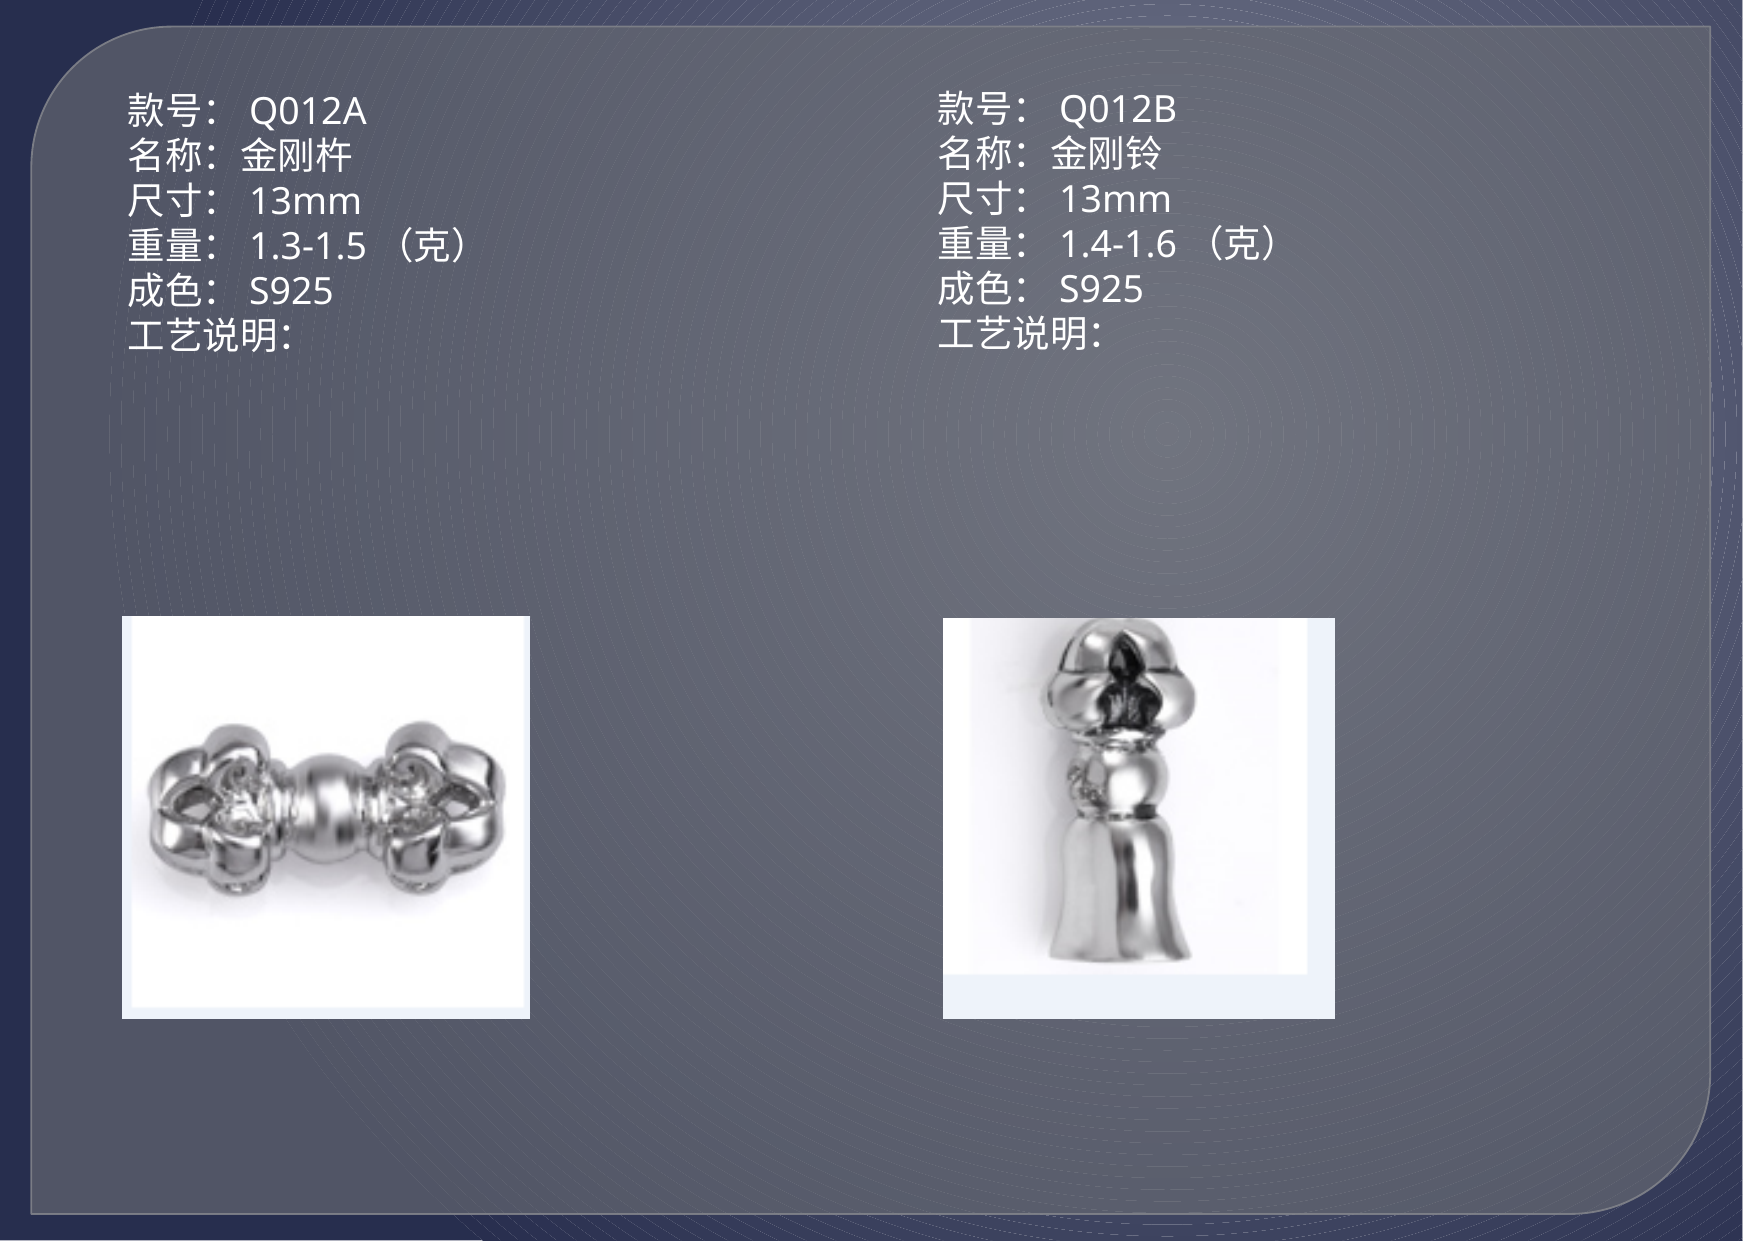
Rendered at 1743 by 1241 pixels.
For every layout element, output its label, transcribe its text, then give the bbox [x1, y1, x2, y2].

text_box 款号：Q012B 名称：金刚铃 尺寸：13mm 重量：1.4-1.6（克） 成色：S925 工艺说明： [922, 77, 1504, 363]
picture [942, 618, 1335, 1019]
text_box 款号：Q012A 名称：金刚杵 尺寸：13mm 重量：1.3-1.5（克） 成色：S925 工艺说明： [112, 79, 694, 365]
picture [122, 616, 530, 1020]
